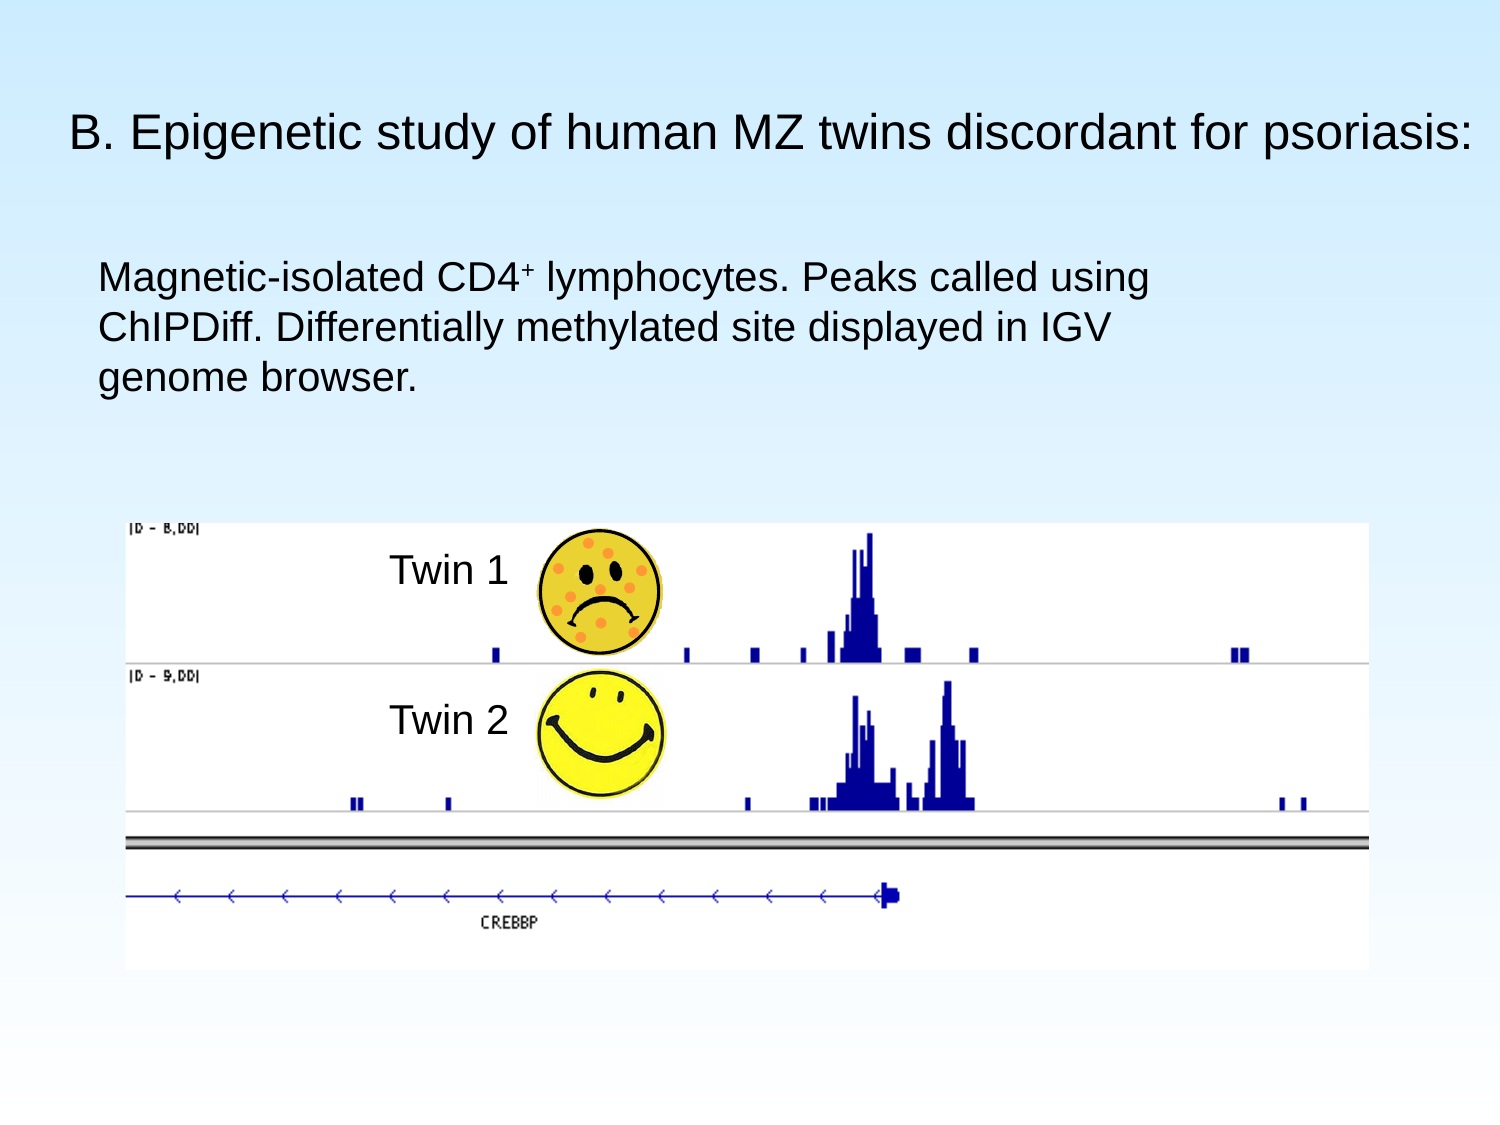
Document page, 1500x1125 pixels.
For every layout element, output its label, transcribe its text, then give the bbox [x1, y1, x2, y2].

text_box Magnetic-isolated CD4+ lymphocytes. Peaks called using ChIPDiff. Differentially methylated site displayed in IGV genome browser. [83, 242, 1247, 407]
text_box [536, 528, 663, 656]
text_box B. Epigenetic study of human MZ twins discordant for psoriasis: [53, 92, 1490, 168]
picture [125, 522, 1370, 970]
